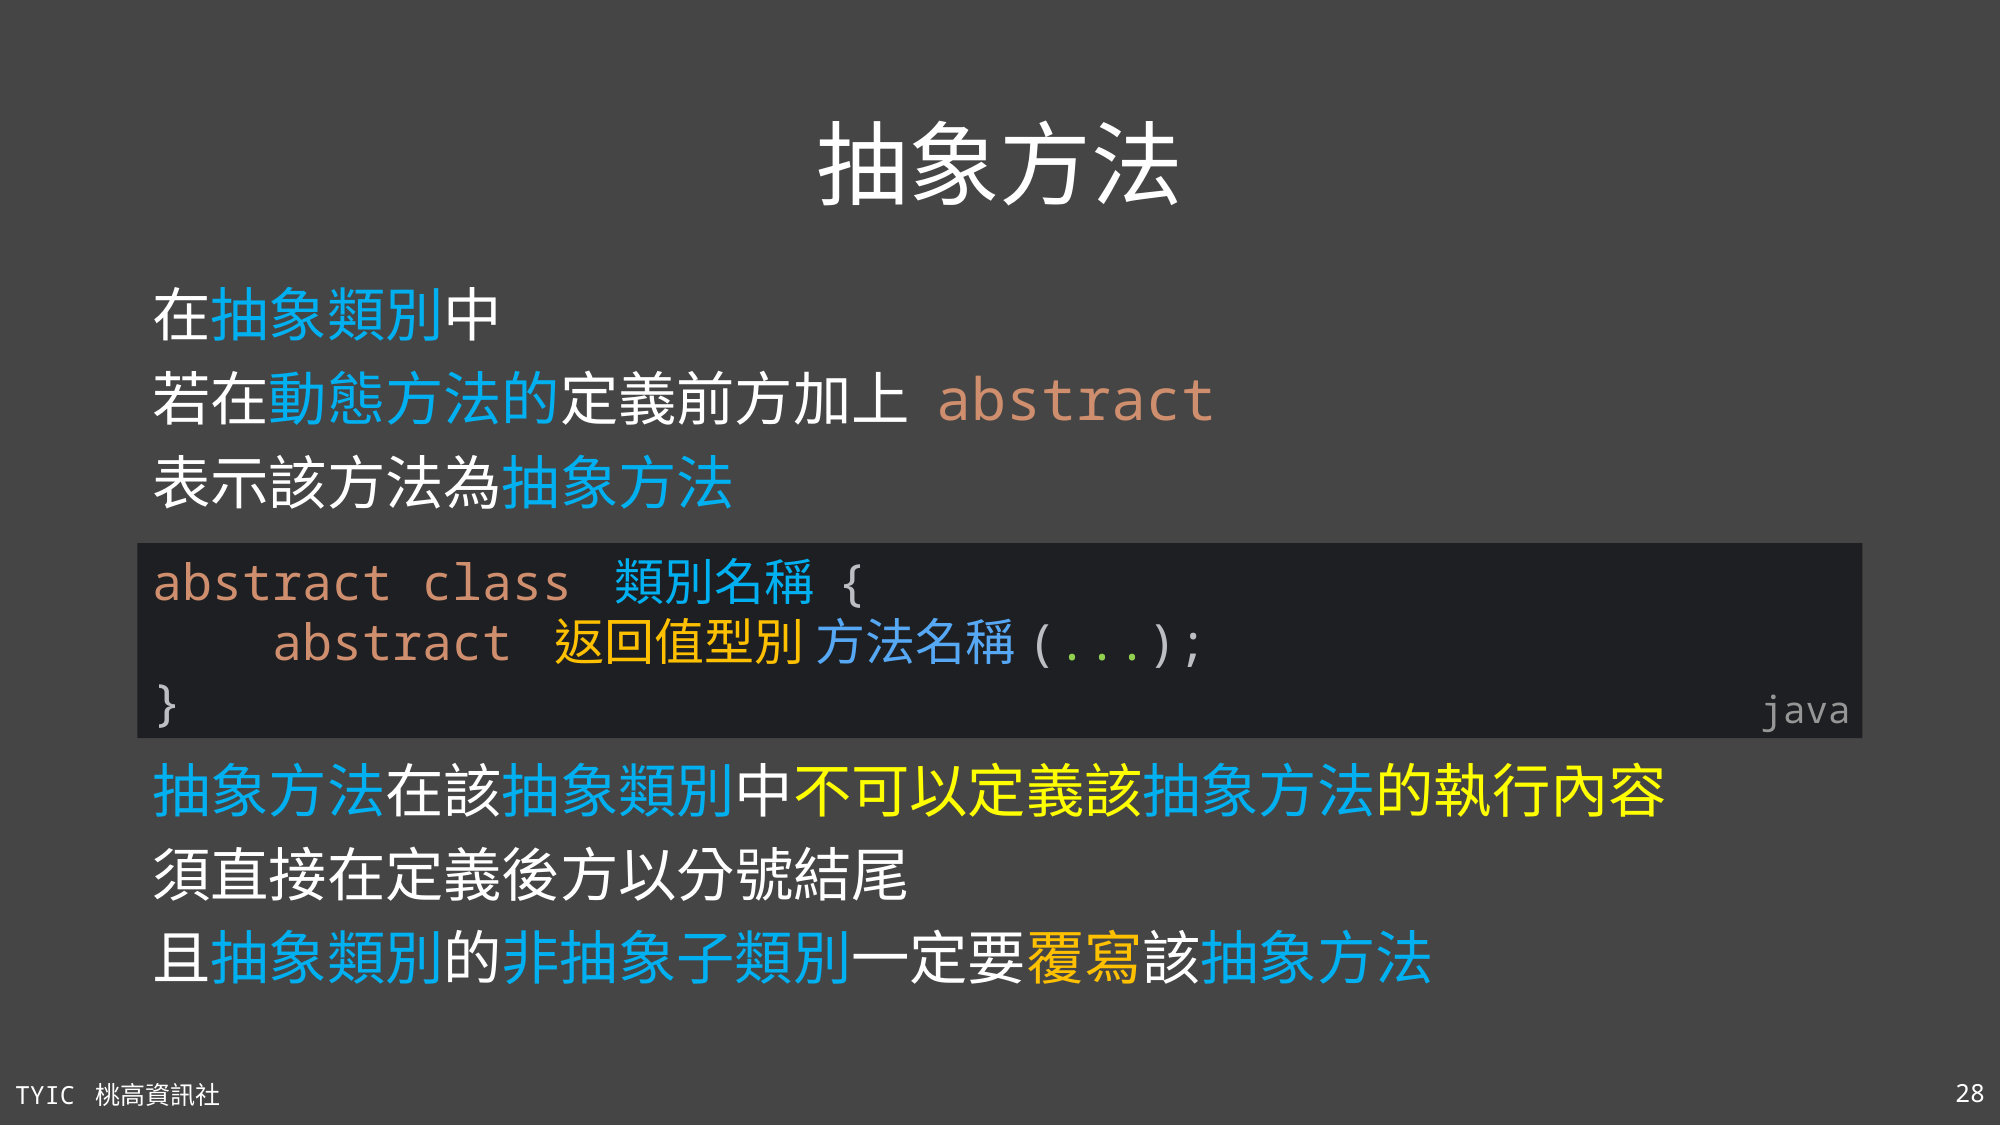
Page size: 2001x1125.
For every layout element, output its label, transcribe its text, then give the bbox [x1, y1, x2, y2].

list 在抽象類別中 若在動態方法的定義前方加上 abstract 表示該方法為抽象方法 [137, 279, 1863, 542]
title 抽象方法 [137, 59, 1863, 278]
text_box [137, 542, 1863, 739]
text_box 抽象方法在該抽象類別中不可以定義該抽象方法的執行內容 須直接在定義後方以分號結尾 且抽象類別的非抽象子類別一定要覆寫該抽象方法 [137, 754, 1863, 1018]
